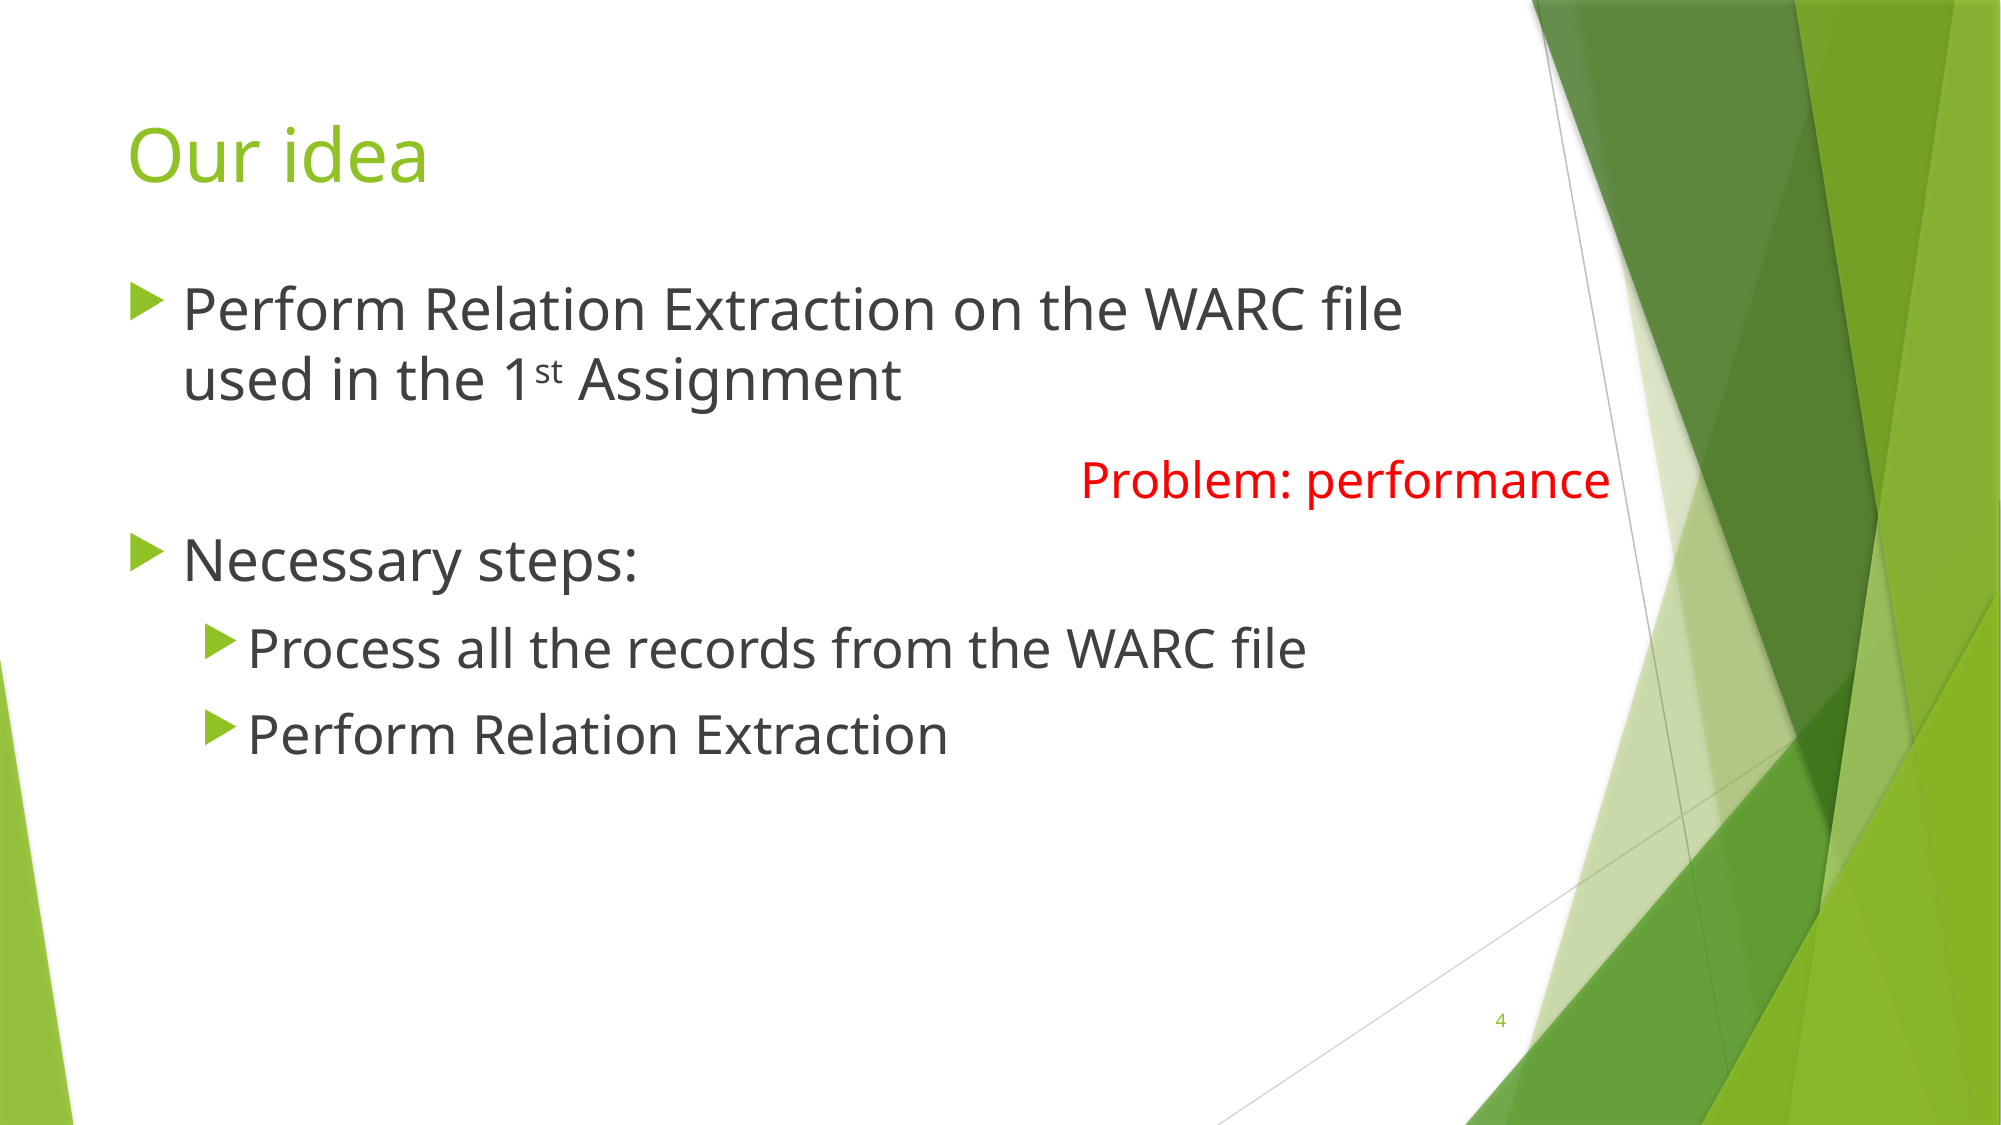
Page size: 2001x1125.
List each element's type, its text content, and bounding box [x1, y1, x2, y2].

list Perform Relation Extraction on the WARC file used in the 1st Assignment Necessary steps: Process all the records from the WARC file Perform Relation Extraction [111, 264, 1500, 867]
list Problem: performance [1037, 440, 1655, 546]
slide_number 4 [1409, 991, 1522, 1051]
title Our idea [111, 99, 1522, 317]
